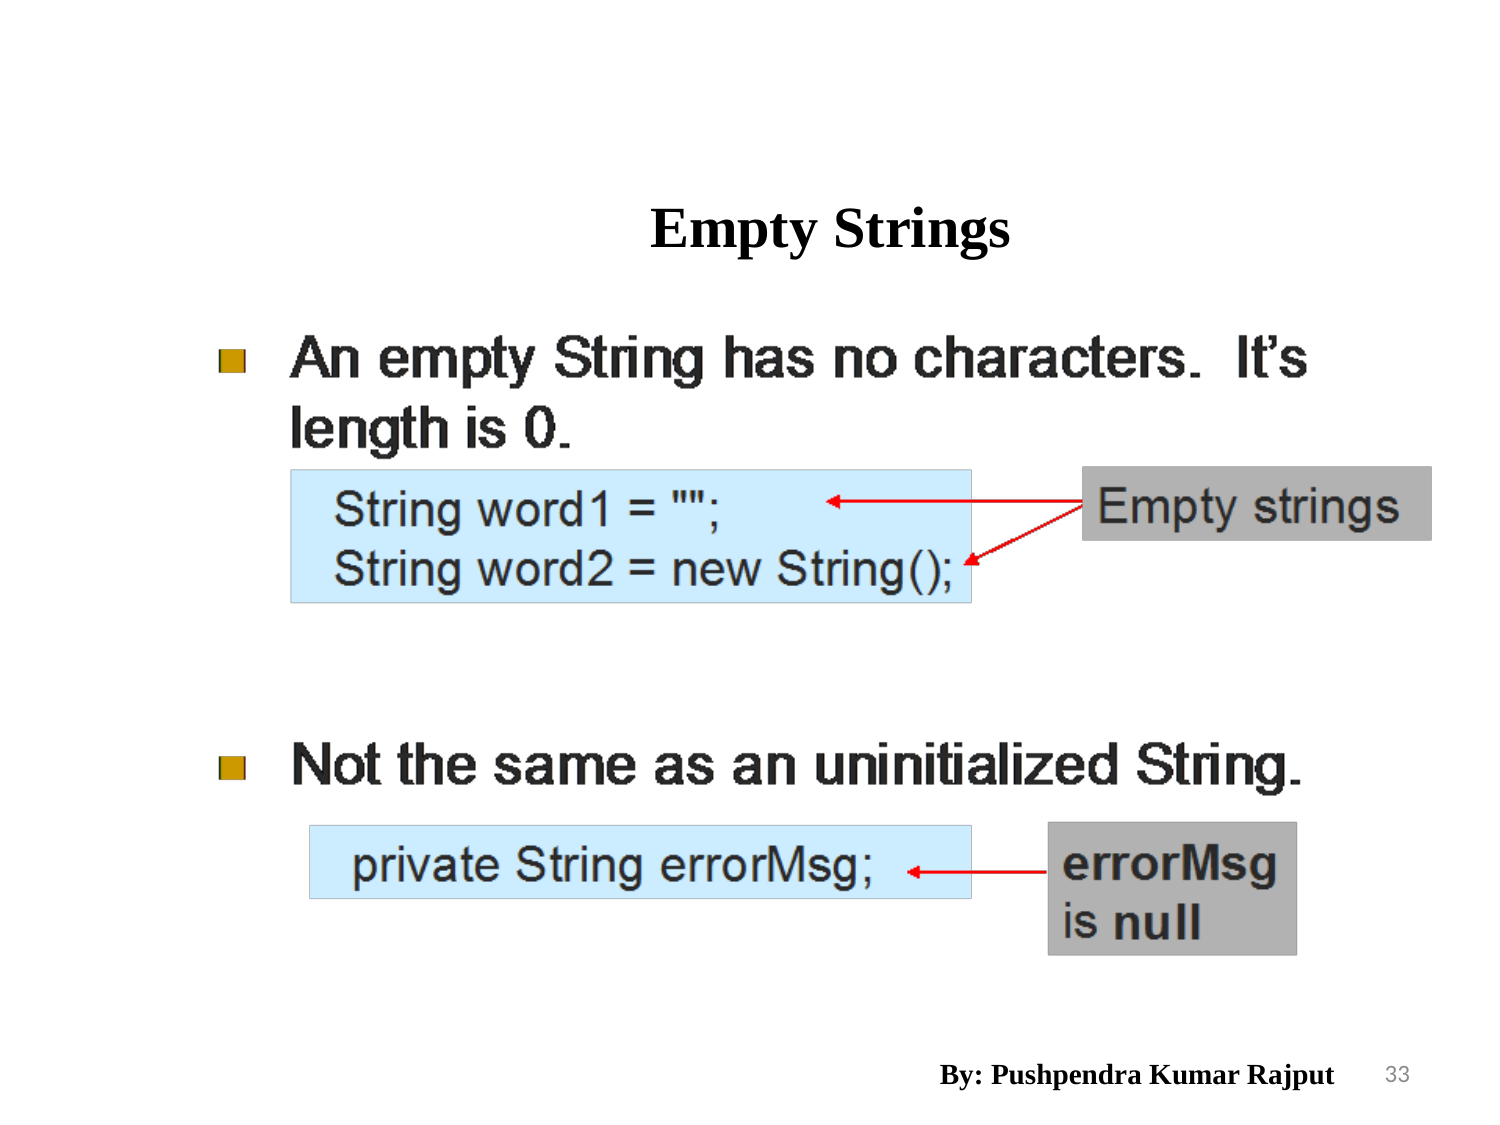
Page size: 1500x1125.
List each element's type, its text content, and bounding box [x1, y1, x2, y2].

text_box Empty Strings [249, 174, 1413, 263]
footer By: Pushpendra Kumar Rajput [900, 1042, 1375, 1103]
picture [202, 312, 1463, 1029]
slide_number 33 [1375, 1042, 1425, 1103]
